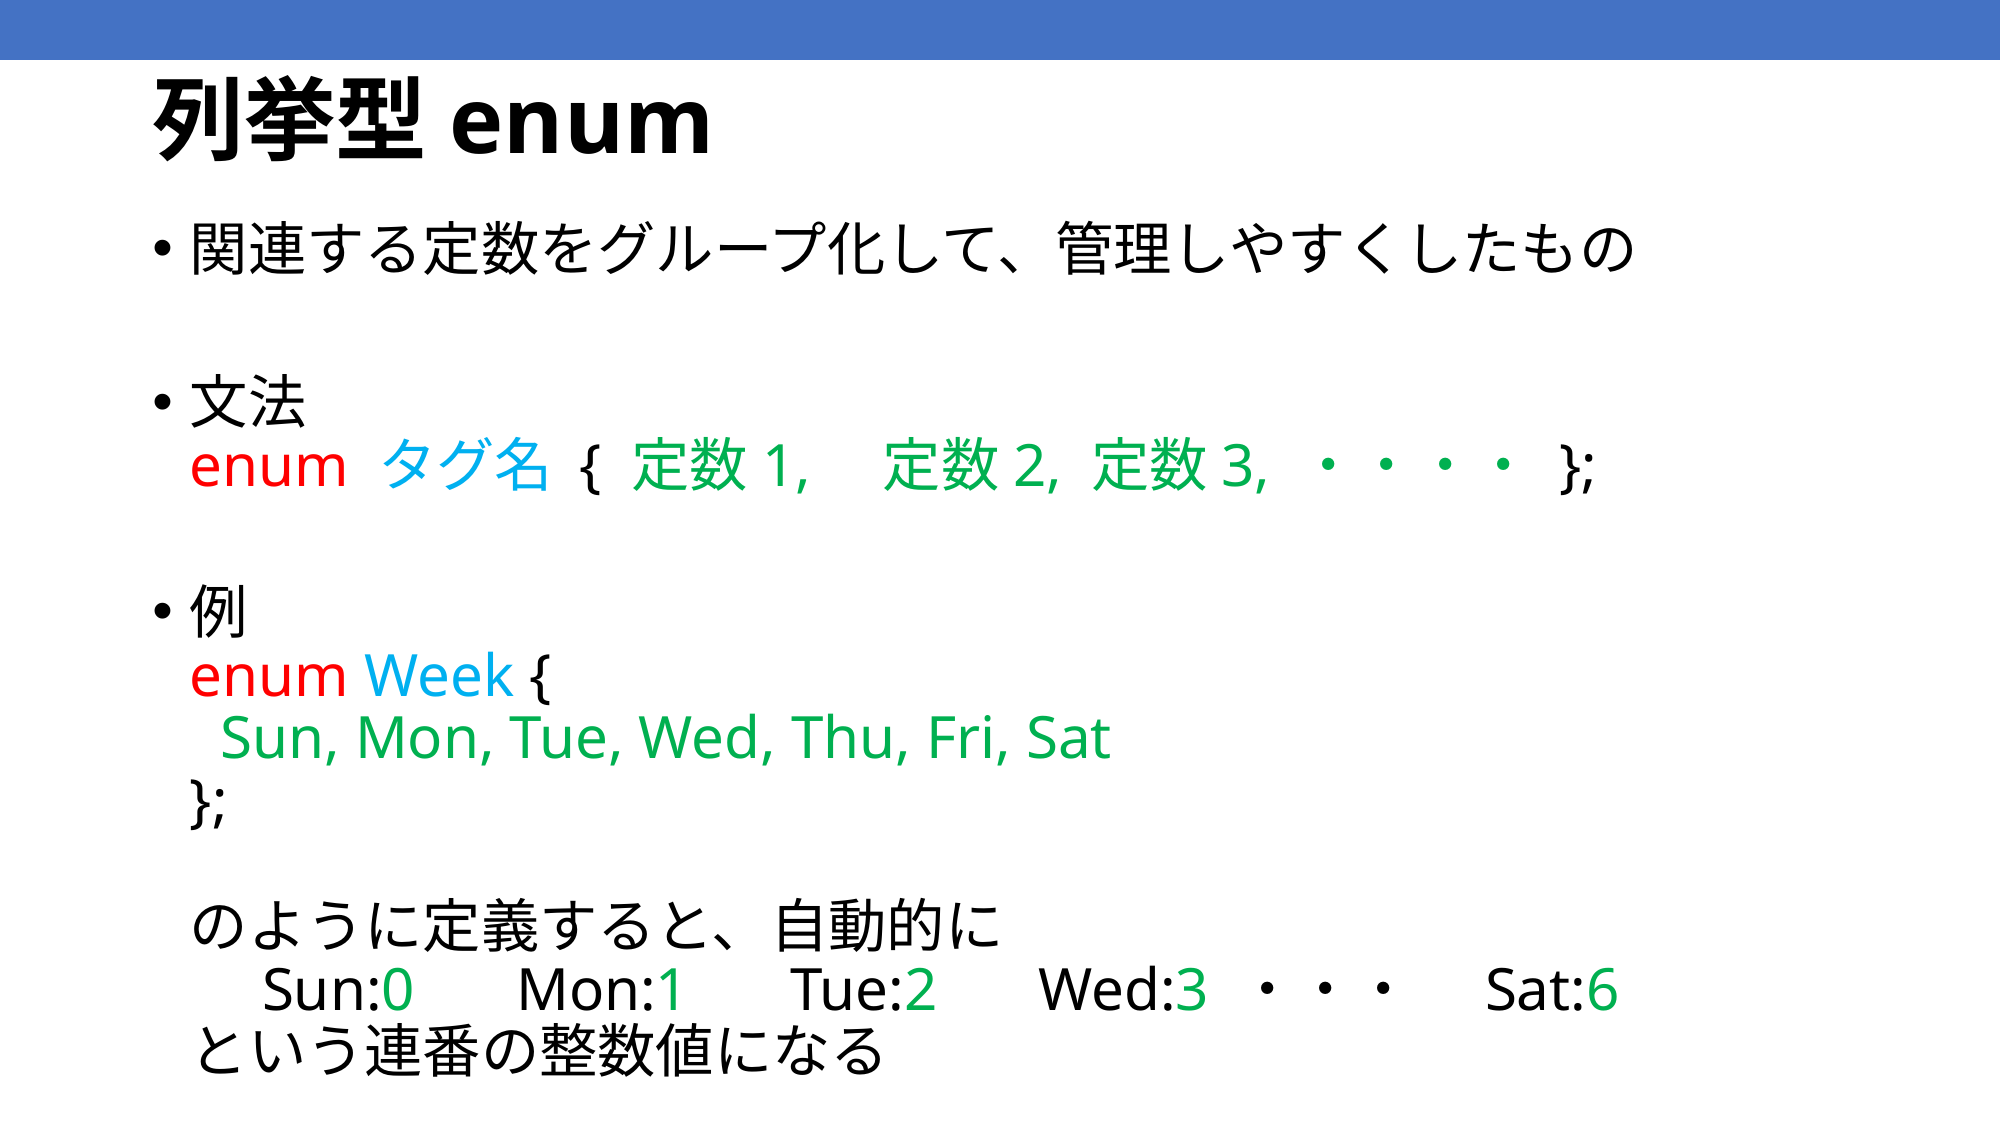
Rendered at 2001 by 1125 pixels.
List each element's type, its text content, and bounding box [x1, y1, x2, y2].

list 関連する定数をグループ化して、管理しやすくしたもの 文法 enum タグ名 { 定数1, 定数2, 定数3, ・・・・ }; 例 enum Week { Sun, Mon, Tue, Wed, Thu, Fri, Sat }; のように定義すると、自動的に Sun:0 Mon:1 Tue:2 Wed:3 ・・・ Sat:6 という連番の整数値になる [137, 212, 1863, 1100]
title 列挙型enum [137, 59, 1863, 188]
